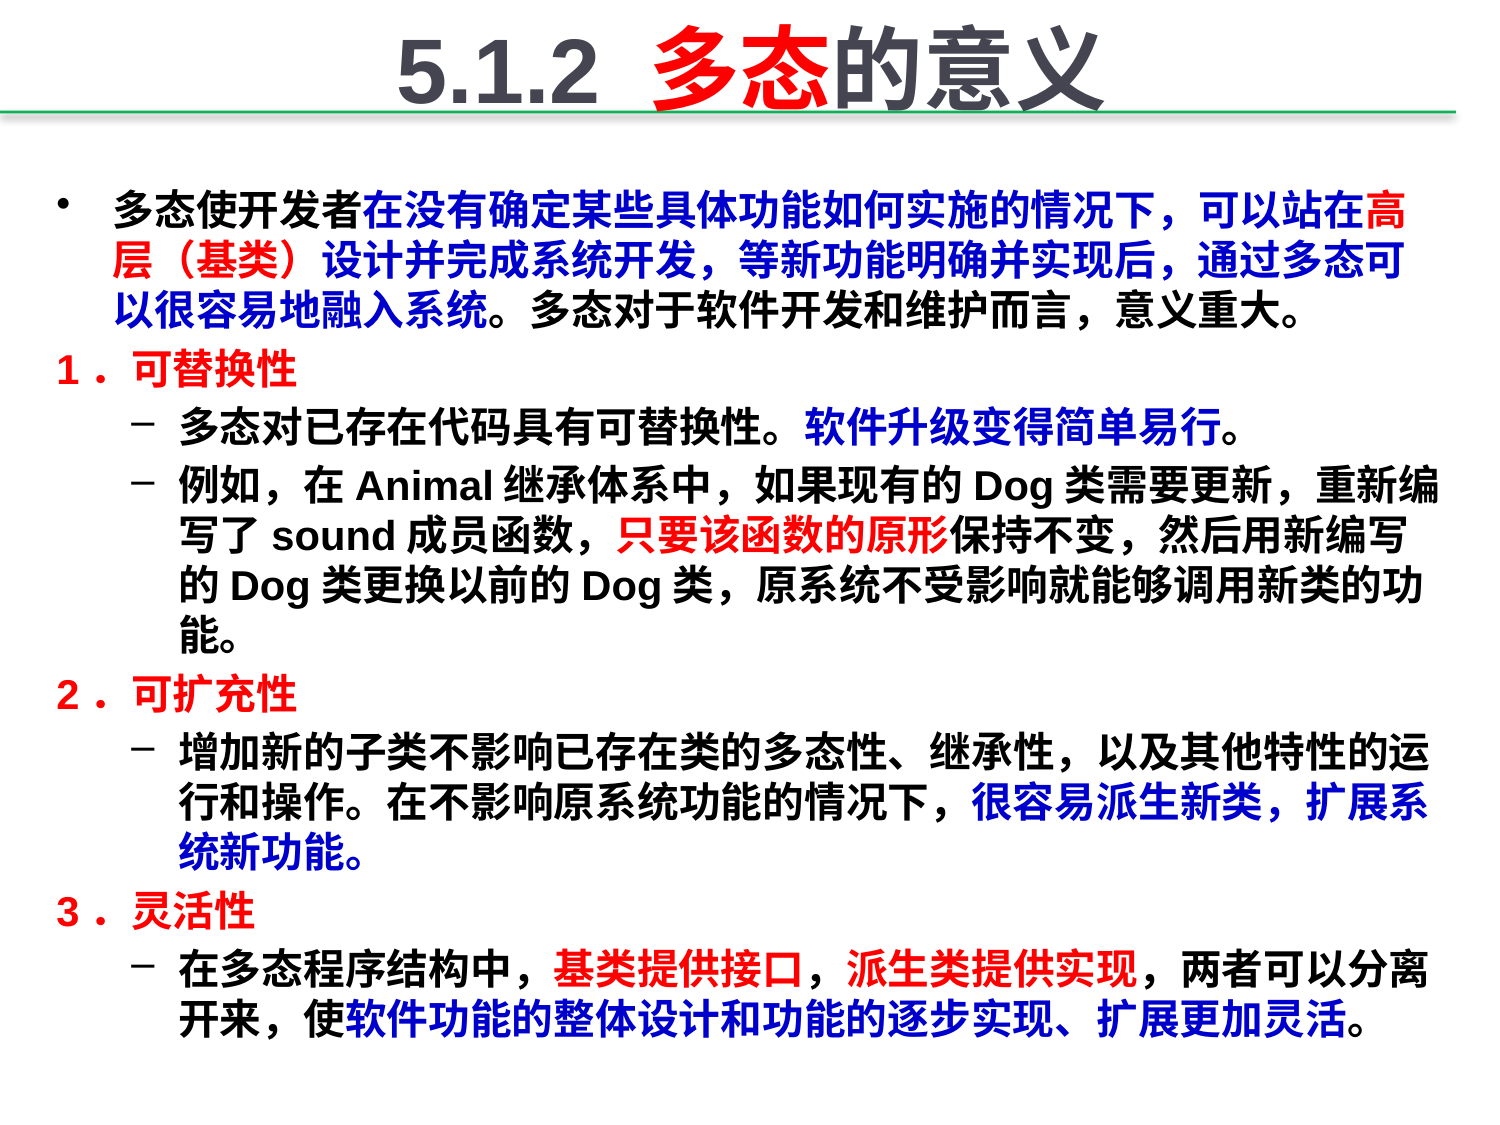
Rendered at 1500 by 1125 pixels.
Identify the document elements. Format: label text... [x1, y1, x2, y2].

list 多态使开发者在没有确定某些具体功能如何实施的情况下，可以站在高层（基类）设计并完成系统开发，等新功能明确并实现后，通过多态可以很容易地融入系统。多态对于软件开发和维护而言，意义重大。 1．可替换性 多态对已存在代码具有可替换性。软件升级变得简单易行。 例如，在Animal继承体系中，如果现有的Dog类需要更新，重新编写了sound成员函数，只要该函数的原形保持不变，然后用新编写的Dog类更换以前的Dog类，原系统不受影响就能够调用新类的功能。 2．可扩充性 增加新的子类不影响已存在类的多态性、继承性，以及其他特性的运行和操作。在不影响原系统功能的情况下，很容易派生新类，扩展系统新功能。 3．灵活性 在多态程序结构中，基类提供接口，派生类提供实现，两者可以分离开来，使软件功能的整体设计和功能的逐步实现、扩展更加灵活。 [40, 176, 1456, 1025]
title 5.1.2 多态的意义 [76, 0, 1428, 134]
